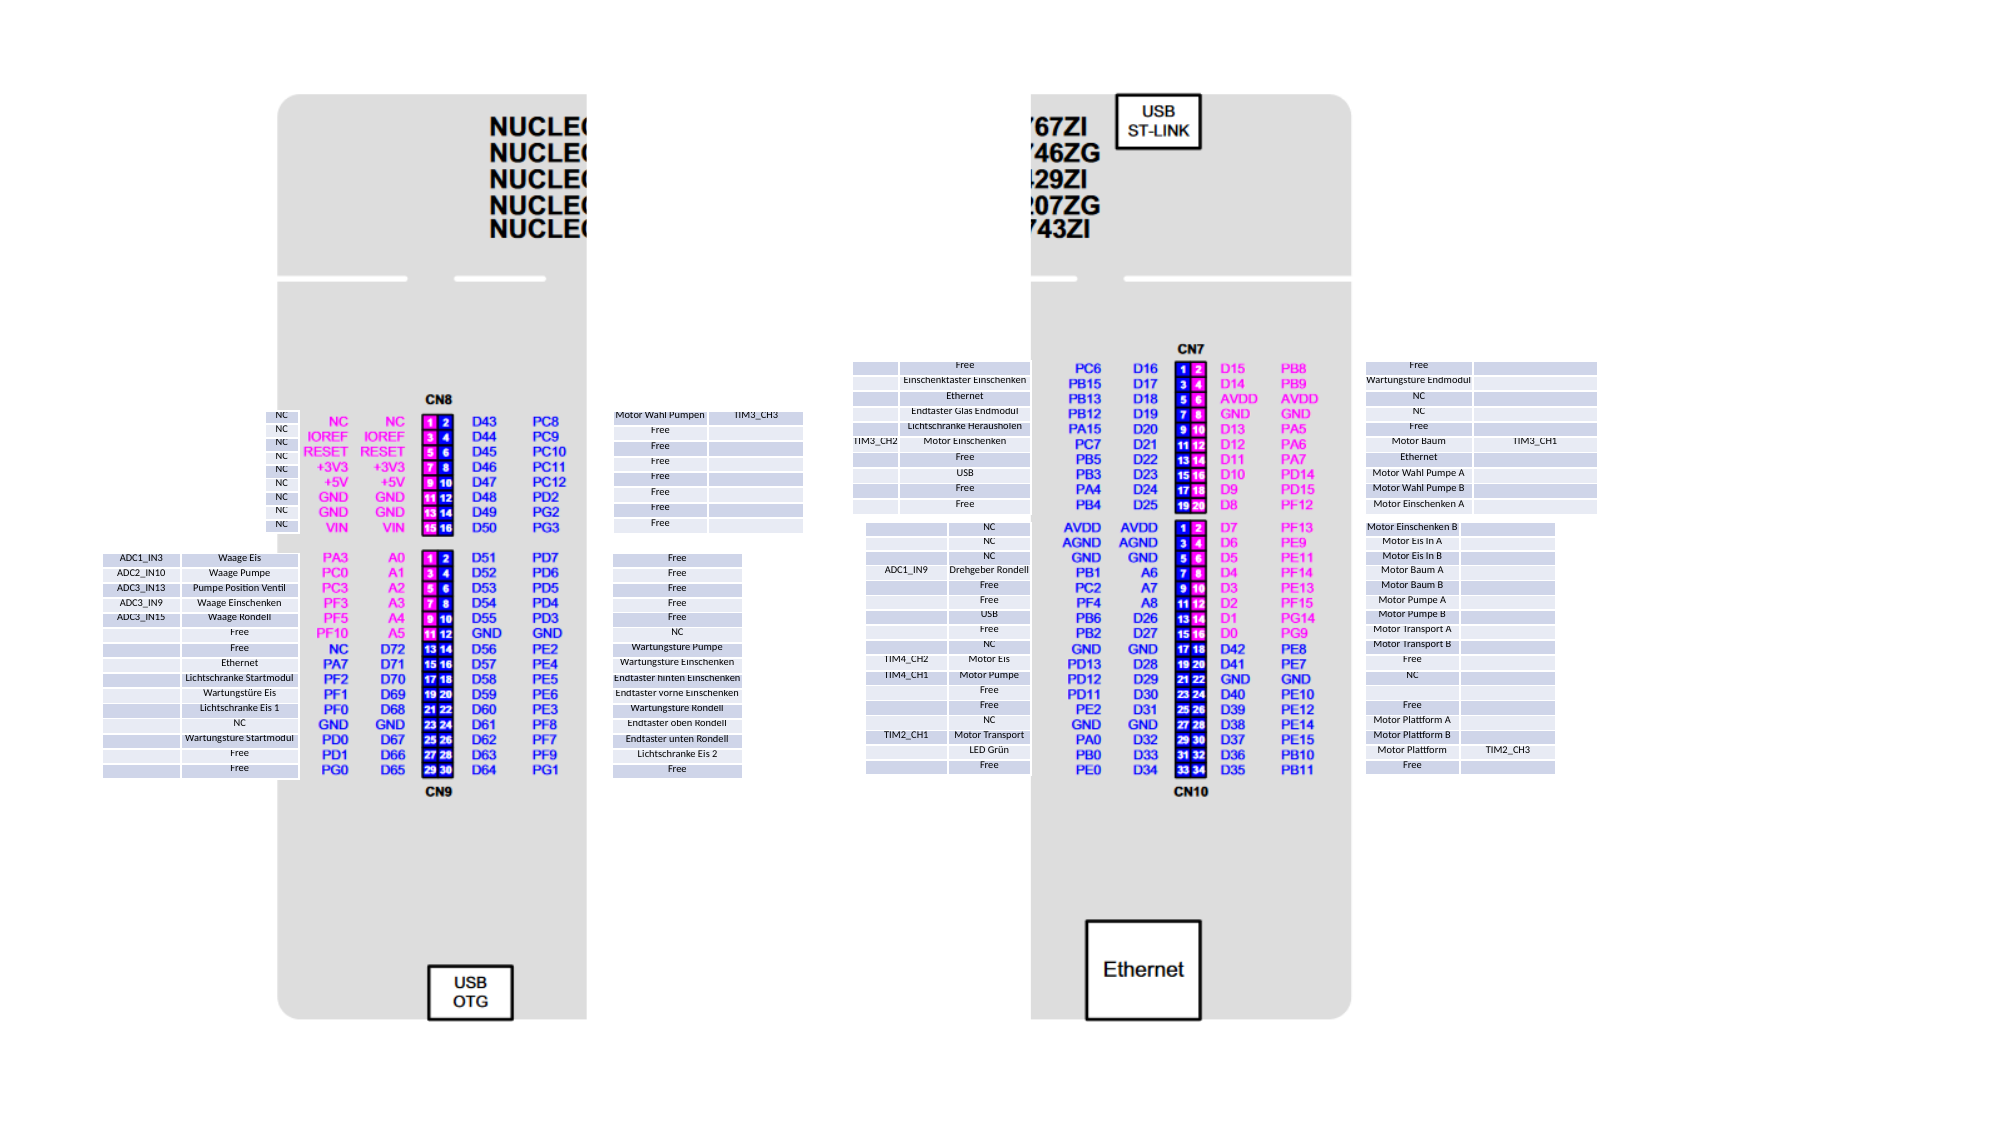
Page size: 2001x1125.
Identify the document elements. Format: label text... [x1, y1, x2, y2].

table_cell [866, 552, 947, 565]
table_header [1461, 523, 1555, 536]
table_cell Wartungstüre Eis [182, 689, 246, 703]
table_cell [1461, 761, 1555, 774]
table_cell Wartungstüre Einschenken [613, 659, 742, 673]
table_cell Waage Einschenken [182, 599, 246, 612]
table_cell [853, 484, 898, 498]
table_cell [866, 538, 947, 550]
table_cell NC [949, 641, 1030, 654]
table_cell [1474, 392, 1597, 406]
table_cell Motor Wahl Pumpe A [1366, 469, 1472, 483]
table_header Motor Einschenken B [1366, 523, 1459, 536]
table_cell Motor Plattform [1366, 746, 1459, 759]
table_cell [709, 442, 803, 456]
table_cell [866, 716, 947, 730]
table_cell Free [182, 765, 246, 778]
table_cell Lichtschranke Eis 1 [182, 704, 246, 718]
table_cell Einschenktaster Einschenken [900, 377, 1030, 390]
table_cell [866, 626, 947, 639]
table_cell Waage Rondell [182, 614, 246, 627]
table_cell [866, 611, 947, 624]
table_cell Free [900, 453, 1030, 467]
table_cell [1474, 484, 1597, 498]
table_cell NC [1366, 672, 1459, 685]
table_cell TIM2_CH1 [866, 731, 947, 744]
table_cell [853, 423, 898, 436]
table_cell [853, 453, 898, 467]
table_cell Motor Pumpe [949, 672, 1030, 685]
table_cell [866, 581, 947, 595]
table_cell Free [900, 484, 1030, 498]
table_cell [866, 701, 947, 715]
table_header Free [613, 554, 742, 567]
table_cell Motor Eis In B [1366, 552, 1459, 565]
table_cell ADC3_IN13 [103, 584, 180, 597]
table_cell ADC1_IN9 [866, 566, 947, 580]
table_cell NC [949, 716, 1030, 730]
table_cell [1461, 672, 1555, 685]
table_cell Free [182, 629, 246, 642]
table_cell [709, 427, 803, 440]
table_cell [866, 746, 947, 759]
table_cell Free [614, 458, 707, 471]
picture [246, 88, 587, 1037]
table_cell [1474, 423, 1597, 436]
table_cell USB [900, 469, 1030, 483]
table_cell Ethernet [900, 392, 1030, 406]
table_cell [1461, 611, 1555, 624]
table_cell NC [949, 552, 1030, 565]
table_header Free [1366, 362, 1472, 375]
table_cell Wartungstüre Startmodul [182, 735, 246, 748]
table_cell Motor Eis [949, 656, 1030, 670]
table_cell Free [613, 599, 742, 612]
table_header Free [900, 362, 1030, 375]
table_cell Free [949, 596, 1030, 609]
table_header Motor Wahl Pumpen [614, 412, 707, 425]
table_cell [866, 596, 947, 609]
table_cell [103, 629, 180, 642]
table_cell [853, 500, 898, 514]
table_cell Free [613, 569, 742, 582]
table_cell [853, 392, 898, 406]
table_cell Free [614, 473, 707, 486]
table_cell Wartungstüre Pumpe [613, 644, 742, 657]
table_cell Wartungstüre Endmodul [1366, 377, 1472, 390]
table_cell Endtaster Glas Endmodul [900, 408, 1030, 421]
table_cell Free [614, 427, 707, 440]
table_cell Endtaster unten Rondell [613, 735, 742, 748]
table_cell Endtaster hinten Einschenken [613, 675, 742, 688]
table_cell [866, 761, 947, 774]
table_cell Free [182, 750, 246, 763]
table_cell Free [949, 581, 1030, 595]
table_cell Motor Eis In A [1366, 538, 1459, 550]
table_cell Free [614, 504, 707, 517]
table_cell Motor Wahl Pumpe B [1366, 484, 1472, 498]
table_cell [1461, 731, 1555, 744]
table_cell [1461, 701, 1555, 715]
table_cell [1461, 716, 1555, 730]
table_cell [1474, 469, 1597, 483]
table_cell Free [182, 644, 246, 657]
table_cell Motor Baum B [1366, 581, 1459, 595]
table_cell Free [949, 626, 1030, 639]
table_cell Wartungstüre Rondell [613, 705, 742, 718]
table_cell [1461, 581, 1555, 595]
table_cell Pumpe Position Ventil [182, 584, 246, 597]
table_cell [1474, 453, 1597, 467]
table_cell USB [949, 611, 1030, 624]
table_cell [709, 488, 803, 502]
table_cell Endtaster vorne Einschenken [613, 690, 742, 703]
table_cell Free [613, 765, 742, 778]
table_cell LED Grün [949, 746, 1030, 759]
table_cell [1461, 626, 1555, 639]
table_cell TIM3_CH1 [1474, 438, 1597, 452]
table_cell [866, 641, 947, 654]
table_header [866, 523, 947, 536]
table_cell Ethernet [1366, 453, 1472, 467]
table_cell Motor Plattform B [1366, 731, 1459, 744]
table_cell [103, 674, 180, 687]
table_cell Free [1366, 761, 1459, 774]
table_cell [853, 408, 898, 421]
table_cell TIM4_CH1 [866, 672, 947, 685]
table_cell Motor Einschenken [900, 438, 1030, 452]
table_header Waage Eis [182, 554, 246, 567]
table_cell [103, 704, 180, 718]
table_cell Free [1366, 656, 1459, 670]
table_cell Motor Einschenken A [1366, 500, 1472, 514]
table_cell Free [1366, 423, 1472, 436]
table_cell Free [614, 488, 707, 502]
table_cell ADC3_IN9 [103, 599, 180, 612]
table_cell Lichtschranke Eis 2 [613, 750, 742, 763]
table_header TIM3_CH3 [709, 412, 803, 425]
table_cell [103, 719, 180, 733]
table_cell [866, 686, 947, 700]
table_cell Motor Transport B [1366, 641, 1459, 654]
table_cell TIM2_CH3 [1461, 746, 1555, 759]
table_cell [1474, 377, 1597, 390]
table_cell Free [949, 686, 1030, 700]
table_header [853, 362, 898, 375]
table_cell Free [949, 701, 1030, 715]
table_cell [1366, 686, 1459, 700]
table_cell [103, 750, 180, 763]
table_cell [1474, 408, 1597, 421]
table_cell [1461, 686, 1555, 700]
table_cell Free [613, 584, 742, 597]
table_cell [1461, 552, 1555, 565]
table_cell Free [614, 442, 707, 456]
table_cell [103, 644, 180, 657]
table_cell [709, 519, 803, 533]
table_cell [103, 765, 180, 778]
table_cell Free [613, 613, 742, 627]
table_cell Endtaster oben Rondell [613, 720, 742, 733]
table_cell ADC2_IN10 [103, 569, 180, 582]
table_cell Motor Transport [949, 731, 1030, 744]
table_cell Motor Baum [1366, 438, 1472, 452]
table_cell Motor Baum A [1366, 566, 1459, 580]
table_cell [1474, 500, 1597, 514]
table_cell ADC3_IN15 [103, 614, 180, 627]
table_cell [1461, 596, 1555, 609]
table_cell Drehgeber Rondell [949, 566, 1030, 580]
table_cell Motor Pumpe B [1366, 611, 1459, 624]
table_cell NC [182, 719, 246, 733]
table_cell [1461, 538, 1555, 550]
table_cell NC [949, 538, 1030, 550]
table_cell Lichtschranke Startmodul [182, 674, 246, 687]
table_cell [103, 659, 180, 672]
table_cell Ethernet [182, 659, 246, 672]
table_cell Free [900, 500, 1030, 514]
table_cell [1461, 641, 1555, 654]
table_cell NC [1366, 392, 1472, 406]
table_cell Motor Pumpe A [1366, 596, 1459, 609]
table_cell Free [1366, 701, 1459, 715]
table_cell [853, 469, 898, 483]
table_cell [853, 377, 898, 390]
table_header [1474, 362, 1597, 375]
table_cell Free [614, 519, 707, 533]
table_cell TIM4_CH2 [866, 656, 947, 670]
table_cell [103, 689, 180, 703]
table_cell Free [949, 761, 1030, 774]
table_cell NC [1366, 408, 1472, 421]
table_header NC [949, 523, 1030, 536]
table_cell Waage Pumpe [182, 569, 246, 582]
table_header ADC1_IN3 [103, 554, 180, 567]
table_cell Motor Plattform A [1366, 716, 1459, 730]
table_cell [103, 735, 180, 748]
table_cell NC [613, 628, 742, 642]
table_cell [709, 473, 803, 486]
picture [1030, 88, 1365, 1037]
table_cell [1461, 656, 1555, 670]
table_cell [709, 458, 803, 471]
table_cell Motor Transport A [1366, 626, 1459, 639]
table_cell Lichtschranke Herausholen [900, 423, 1030, 436]
table_cell [1461, 566, 1555, 580]
table_cell TIM3_CH2 [853, 438, 898, 452]
table_cell [709, 504, 803, 517]
